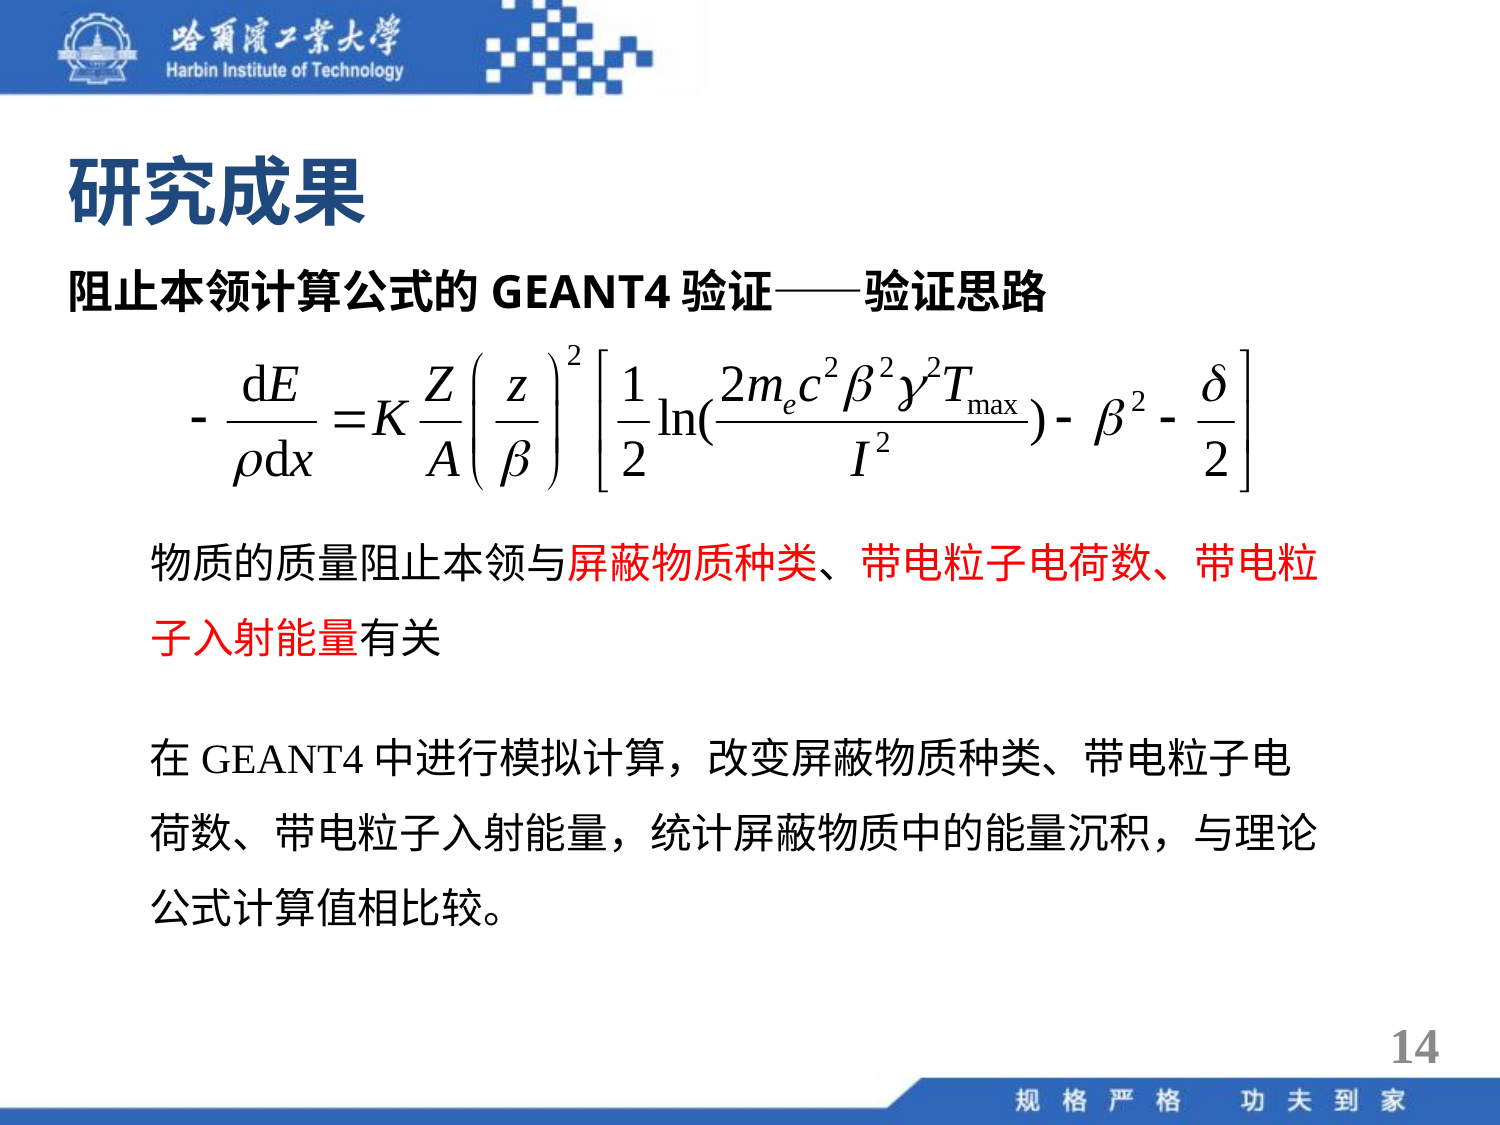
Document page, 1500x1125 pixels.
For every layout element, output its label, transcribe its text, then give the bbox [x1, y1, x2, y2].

text_box 研究成果 [53, 137, 590, 242]
picture [0, 0, 1500, 1125]
text_box 阻止本领计算公式的GEANT4验证——验证思路 [53, 255, 1341, 348]
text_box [182, 329, 1268, 505]
slide_number 14 [1104, 1013, 1455, 1074]
text_box 在GEANT4中进行模拟计算，改变屏蔽物质种类、带电粒子电荷数、带电粒子入射能量，统计屏蔽物质中的能量沉积，与理论公式计算值相比较。 [134, 699, 1340, 990]
text_box 物质的质量阻止本领与屏蔽物质种类、带电粒子电荷数、带电粒子入射能量有关 [135, 504, 1365, 670]
